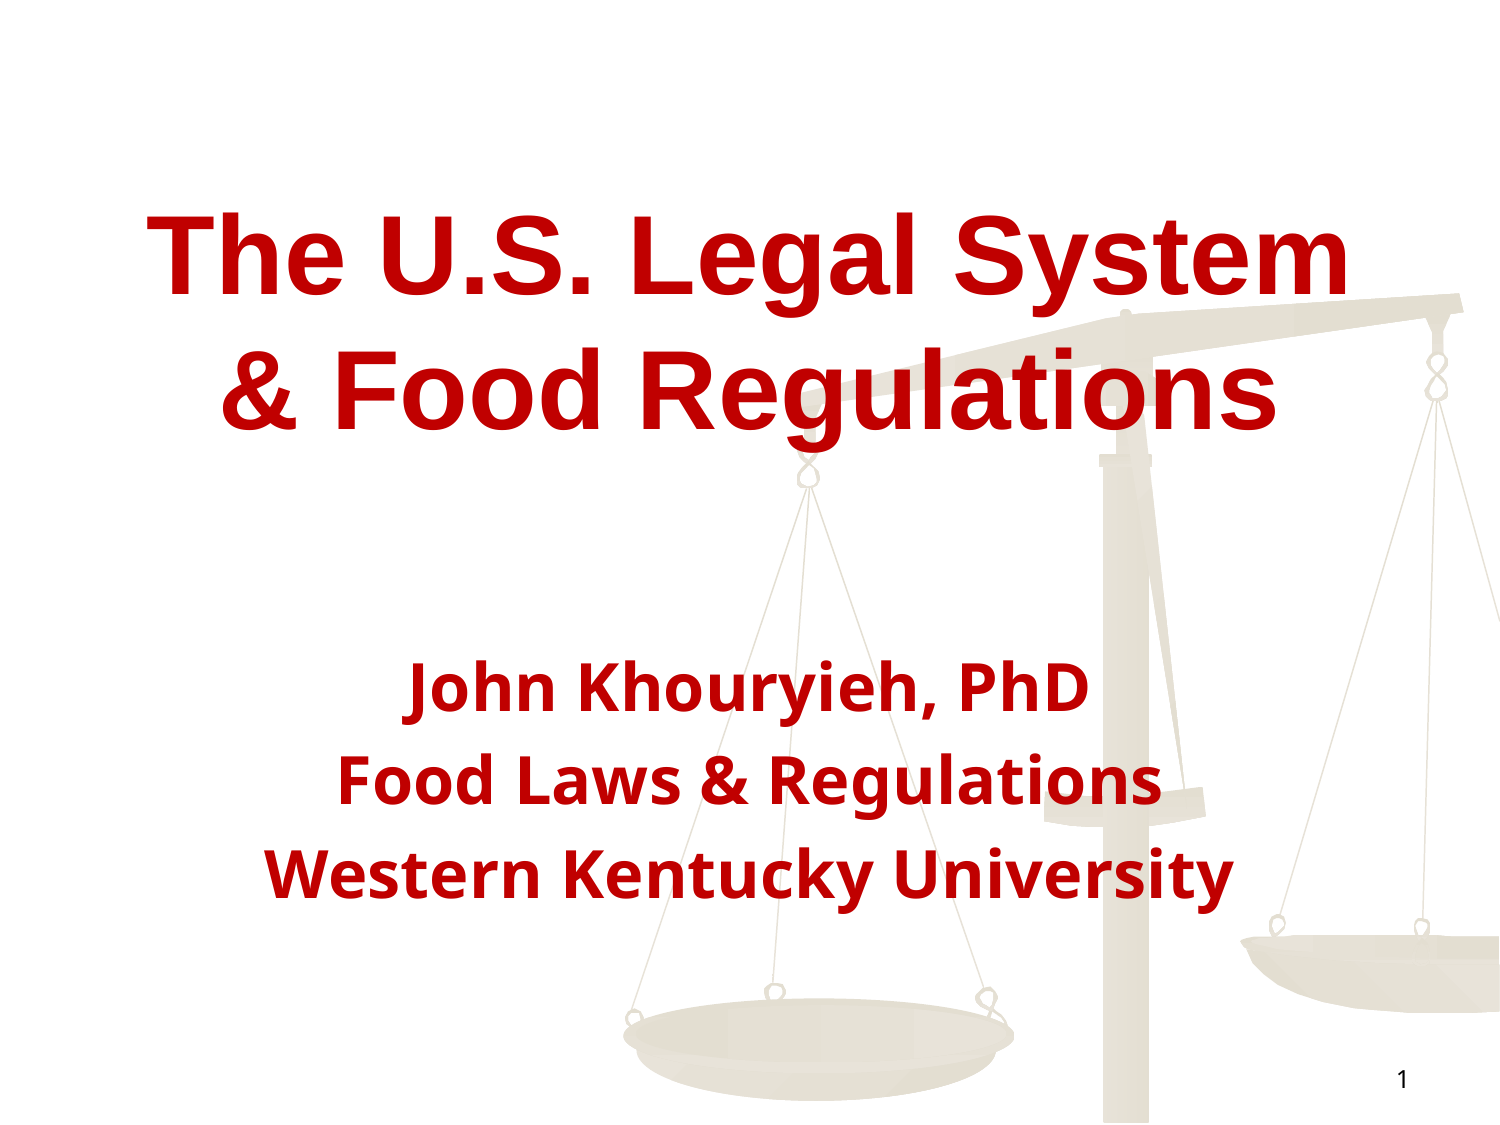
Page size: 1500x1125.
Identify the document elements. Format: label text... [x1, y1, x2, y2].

title The U.S. Legal System & Food Regulations [112, 174, 1388, 461]
slide_number 1 [1074, 1029, 1426, 1106]
subtitle John Khouryieh, PhD Food Laws & Regulations Western Kentucky University [149, 637, 1351, 926]
